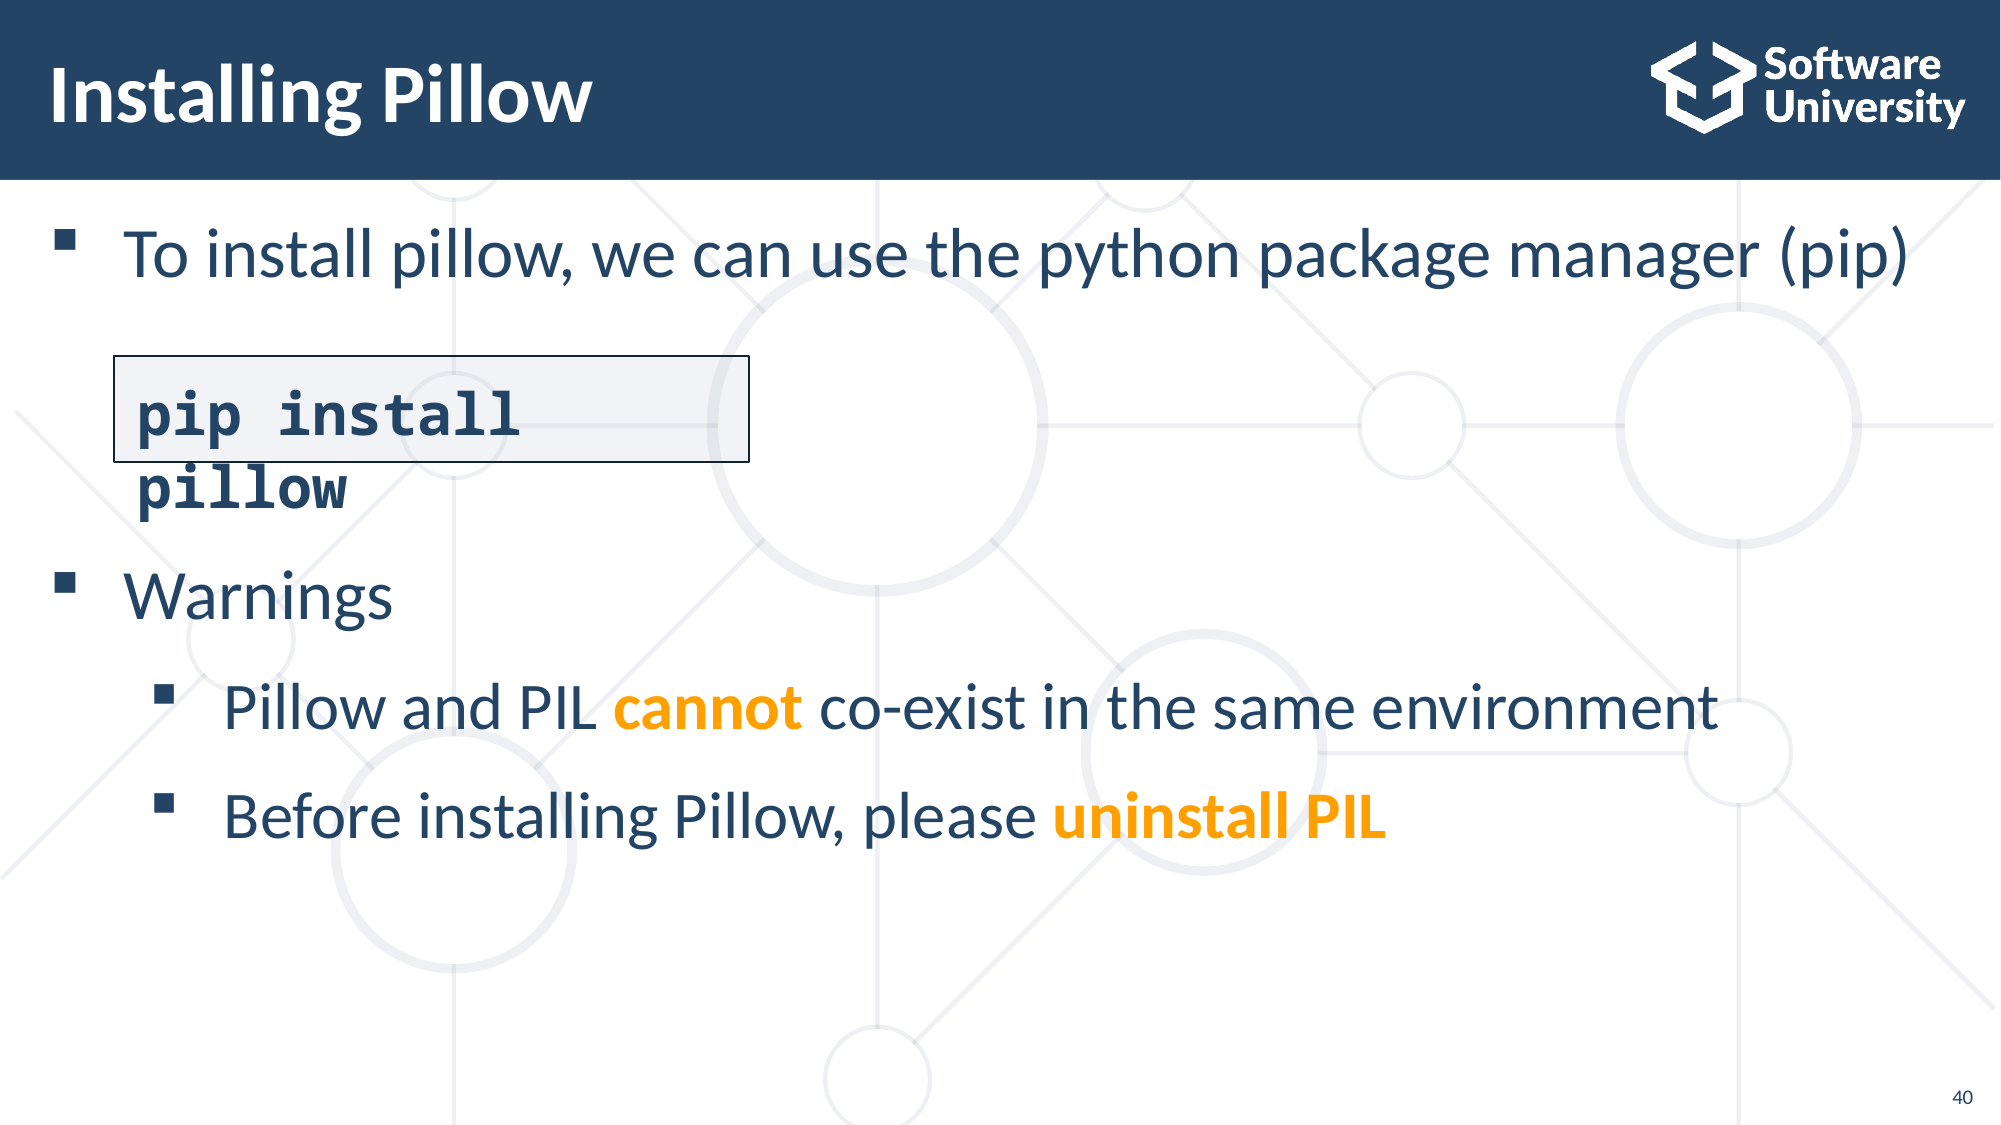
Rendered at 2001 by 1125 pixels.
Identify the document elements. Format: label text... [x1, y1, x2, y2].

list To install pillow, we can use the python package manager (pip) Warnings Pillow and PIL cannot co-exist in the same environment Before installing Pillow, please uninstall PIL [31, 196, 1969, 1109]
slide_number 40 [1927, 1067, 1989, 1117]
list pip install pillow [113, 355, 750, 463]
title Installing Pillow [31, 16, 1625, 162]
picture [1651, 41, 1966, 134]
